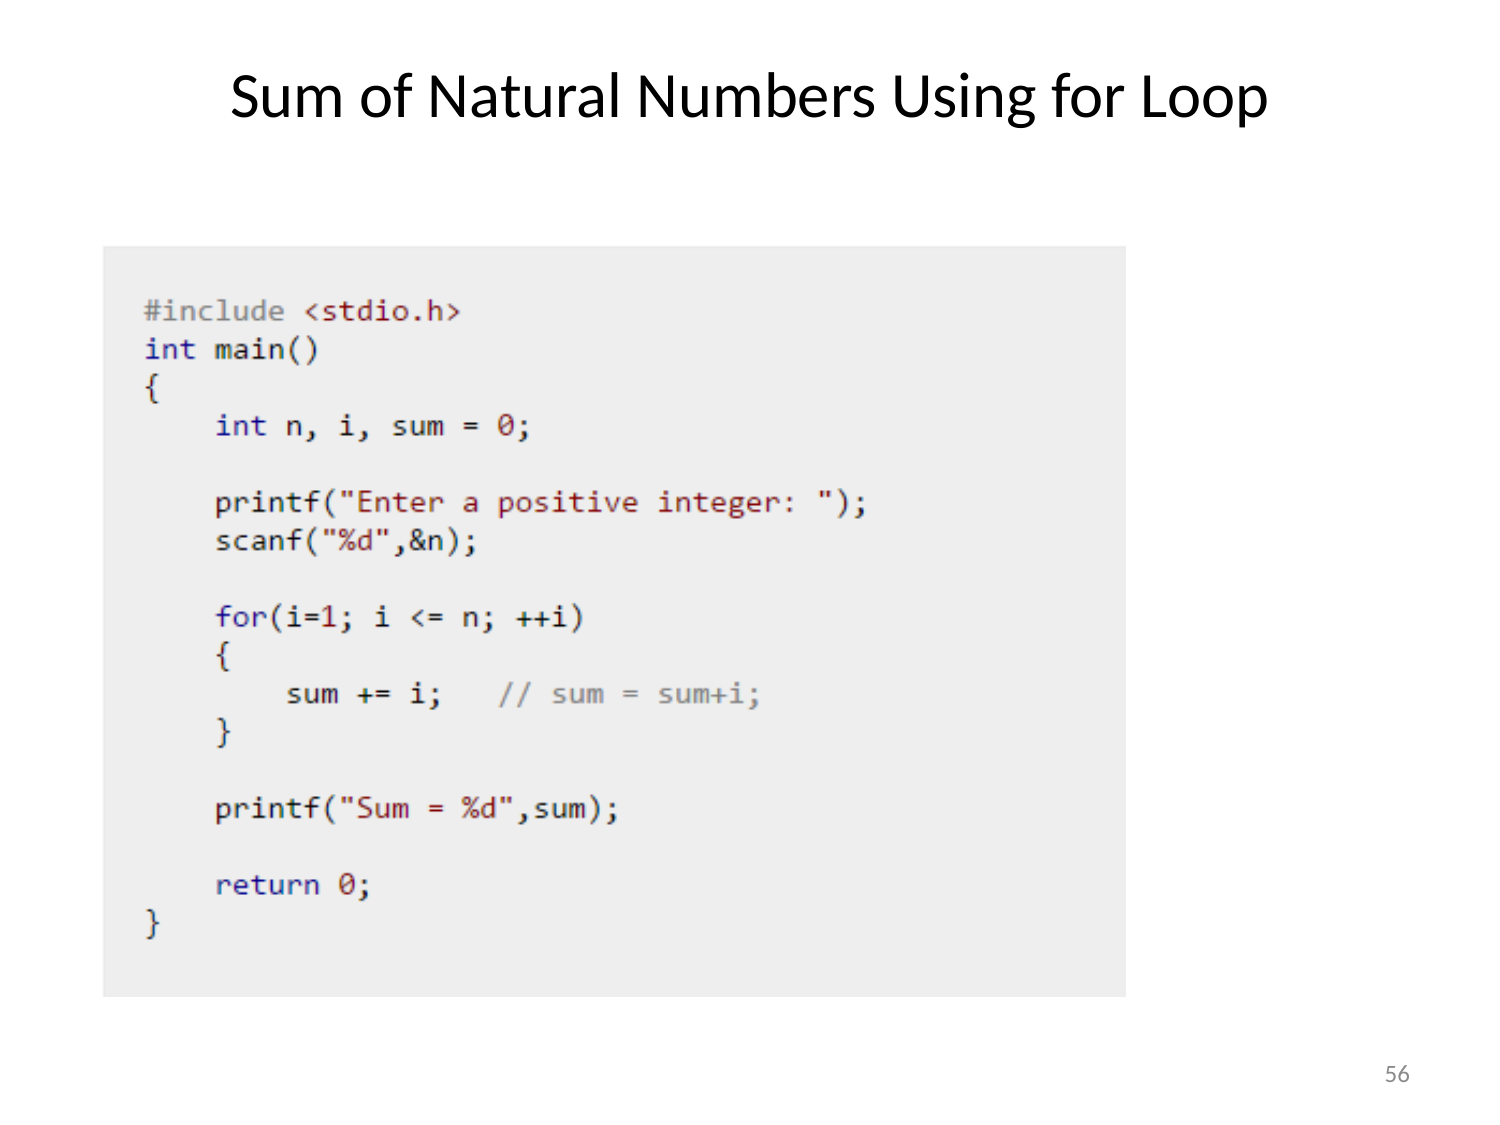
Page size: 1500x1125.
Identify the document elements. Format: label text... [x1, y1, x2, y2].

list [93, 234, 1126, 997]
title Sum of Natural Numbers Using for Loop [75, 45, 1425, 233]
slide_number 56 [1074, 1042, 1425, 1103]
